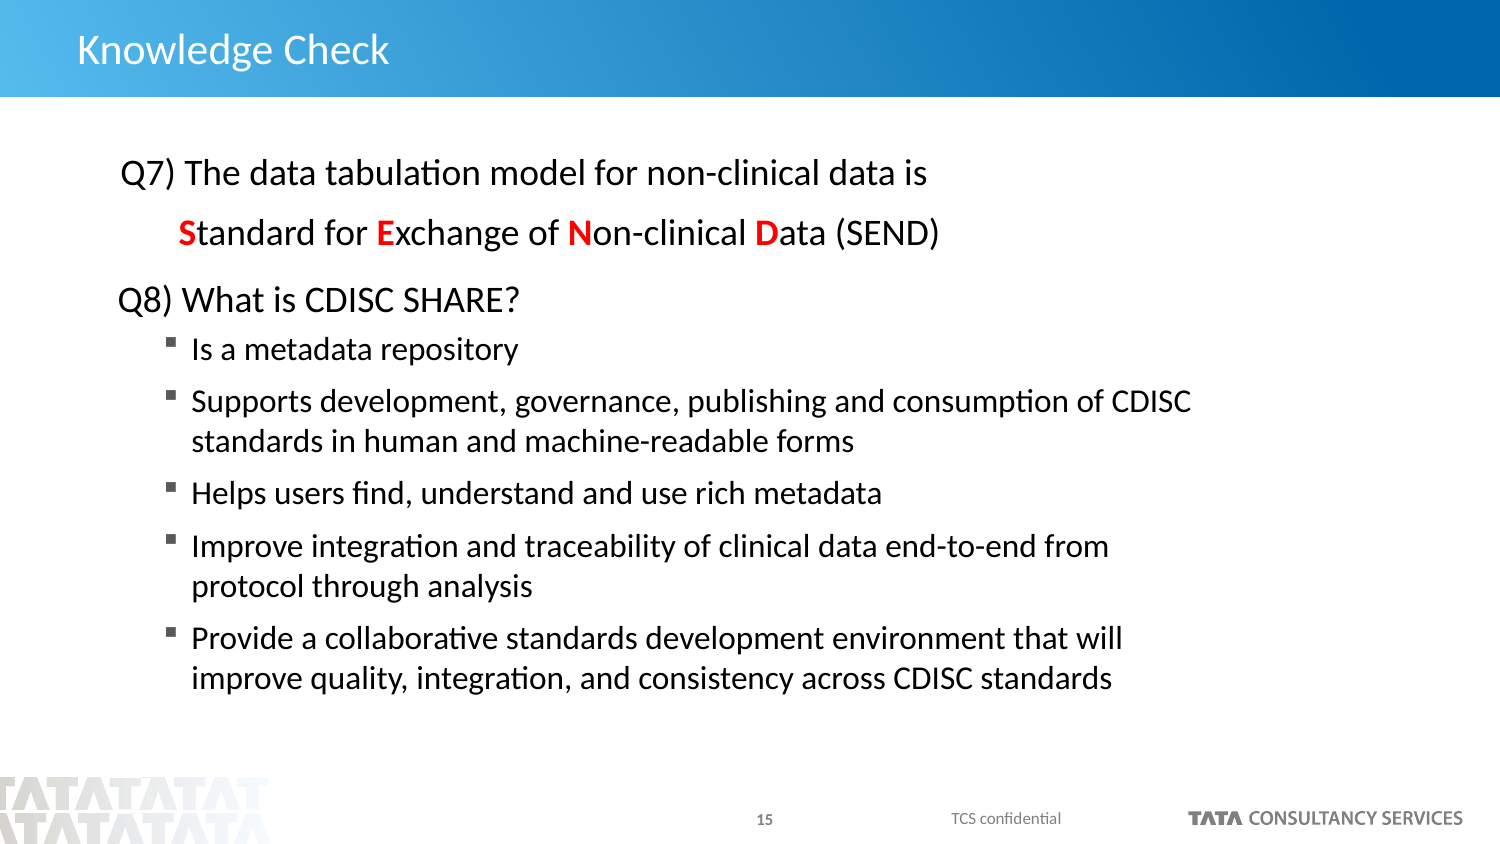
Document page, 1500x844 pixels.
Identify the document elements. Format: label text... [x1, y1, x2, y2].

text_box Is a metadata repository Supports development, governance, publishing and consumption of CDISC standards in human and machine-readable forms Helps users find, understand and use rich metadata Improve integration and traceability of clinical data end-to-end from protocol through analysis Provide a collaborative standards development environment that will improve quality, integration, and consistency across CDISC standards [148, 319, 1216, 704]
text_box Q8) What is CDISC SHARE? [102, 267, 545, 328]
list TCS confidential [775, 802, 1238, 834]
title Knowledge Check [66, 7, 1463, 87]
text_box Standard for Exchange of Non-clinical Data (SEND) [163, 200, 1014, 260]
text_box Q7) The data tabulation model for non-clinical data is [105, 140, 952, 201]
